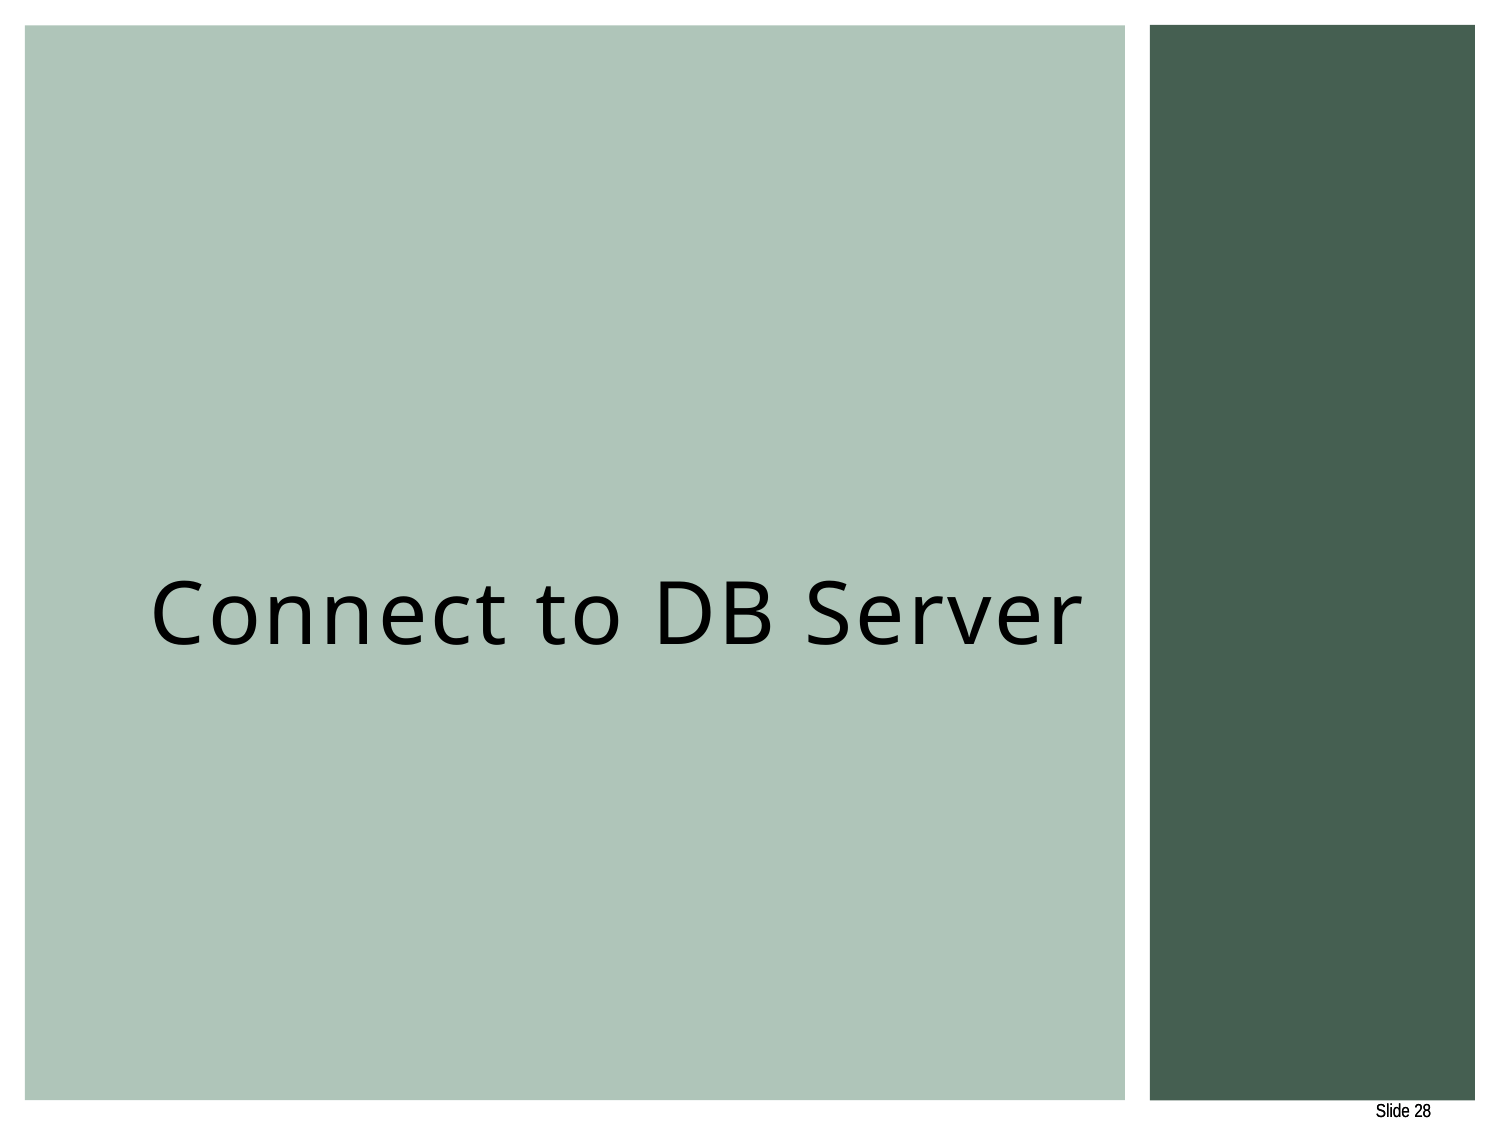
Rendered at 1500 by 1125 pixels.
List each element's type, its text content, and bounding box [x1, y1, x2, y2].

title Connect to DB Server [62, 474, 1100, 745]
